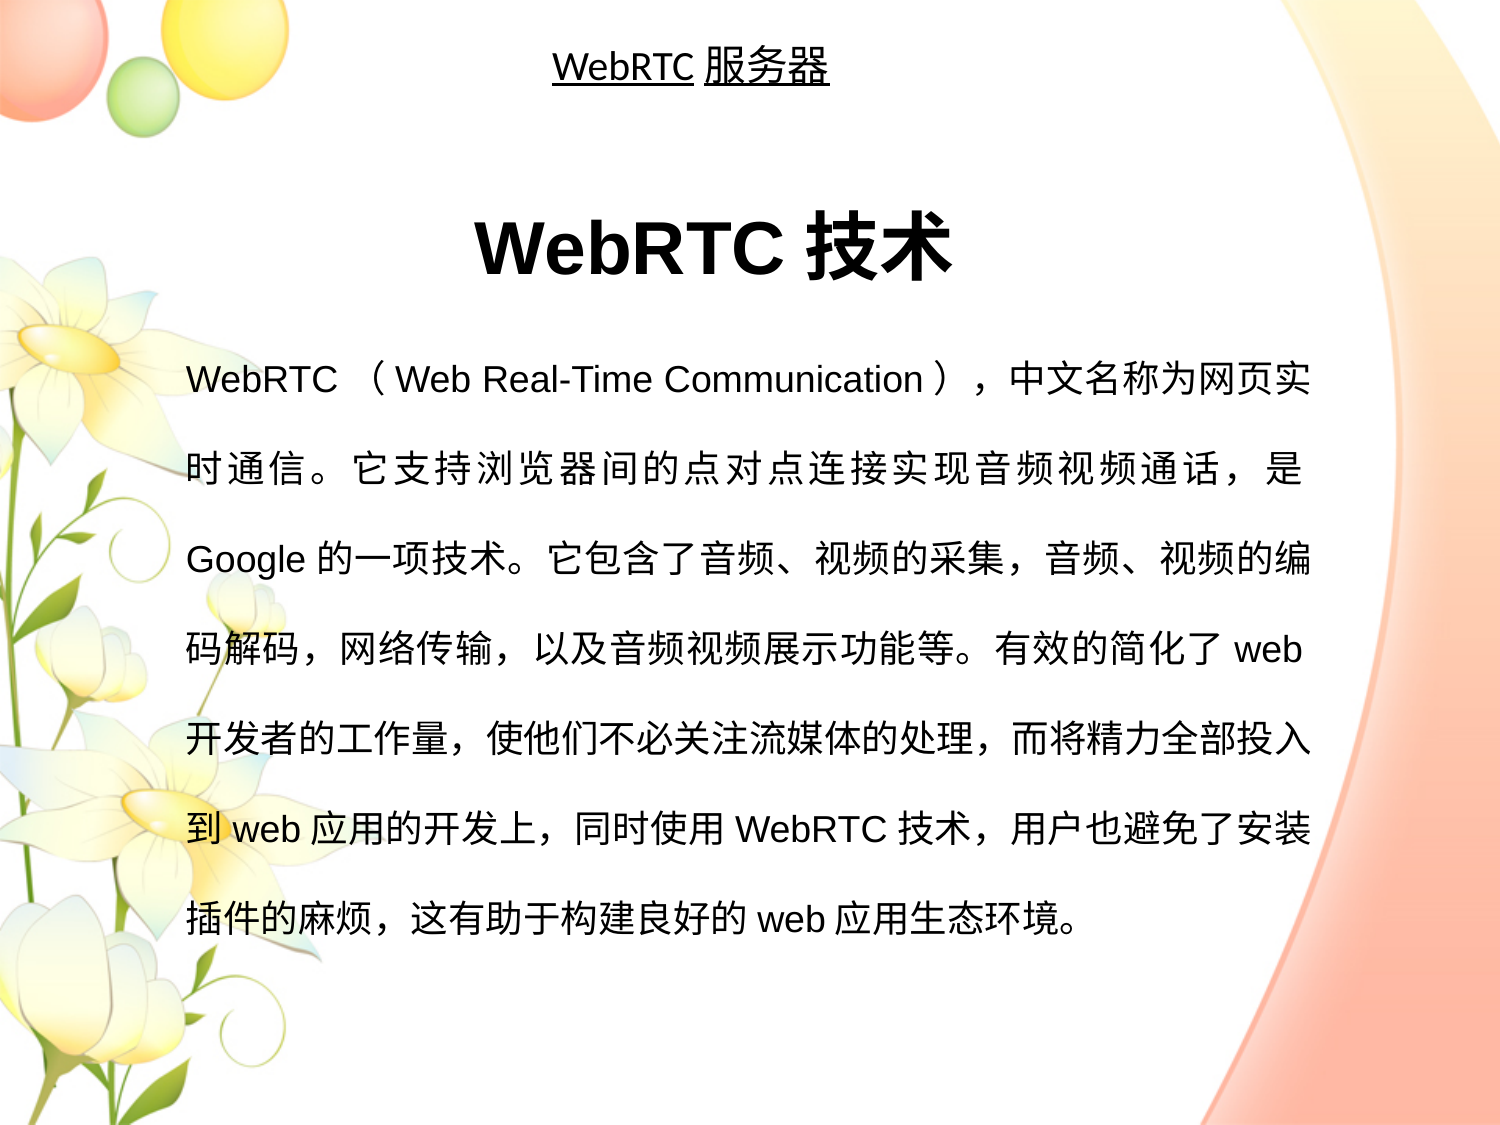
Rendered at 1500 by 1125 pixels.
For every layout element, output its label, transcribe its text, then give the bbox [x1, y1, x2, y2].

text_box WebRTC（Web Real-Time Communication），中文名称为网页实时通信。它支持浏览器间的点对点连接实现音频视频通话，是Google的一项技术。它包含了音频、视频的采集，音频、视频的编码解码，网络传输，以及音频视频展示功能等。有效的简化了web开发者的工作量，使他们不必关注流媒体的处理，而将精力全部投入到web应用的开发上，同时使用WebRTC技术，用户也避免了安装插件的麻烦，这有助于构建良好的web应用生态环境。 [171, 302, 1327, 948]
text_box WebRTC技术 [460, 192, 970, 297]
picture [0, 0, 1500, 1125]
text_box WebRTC服务器 [537, 30, 1058, 96]
